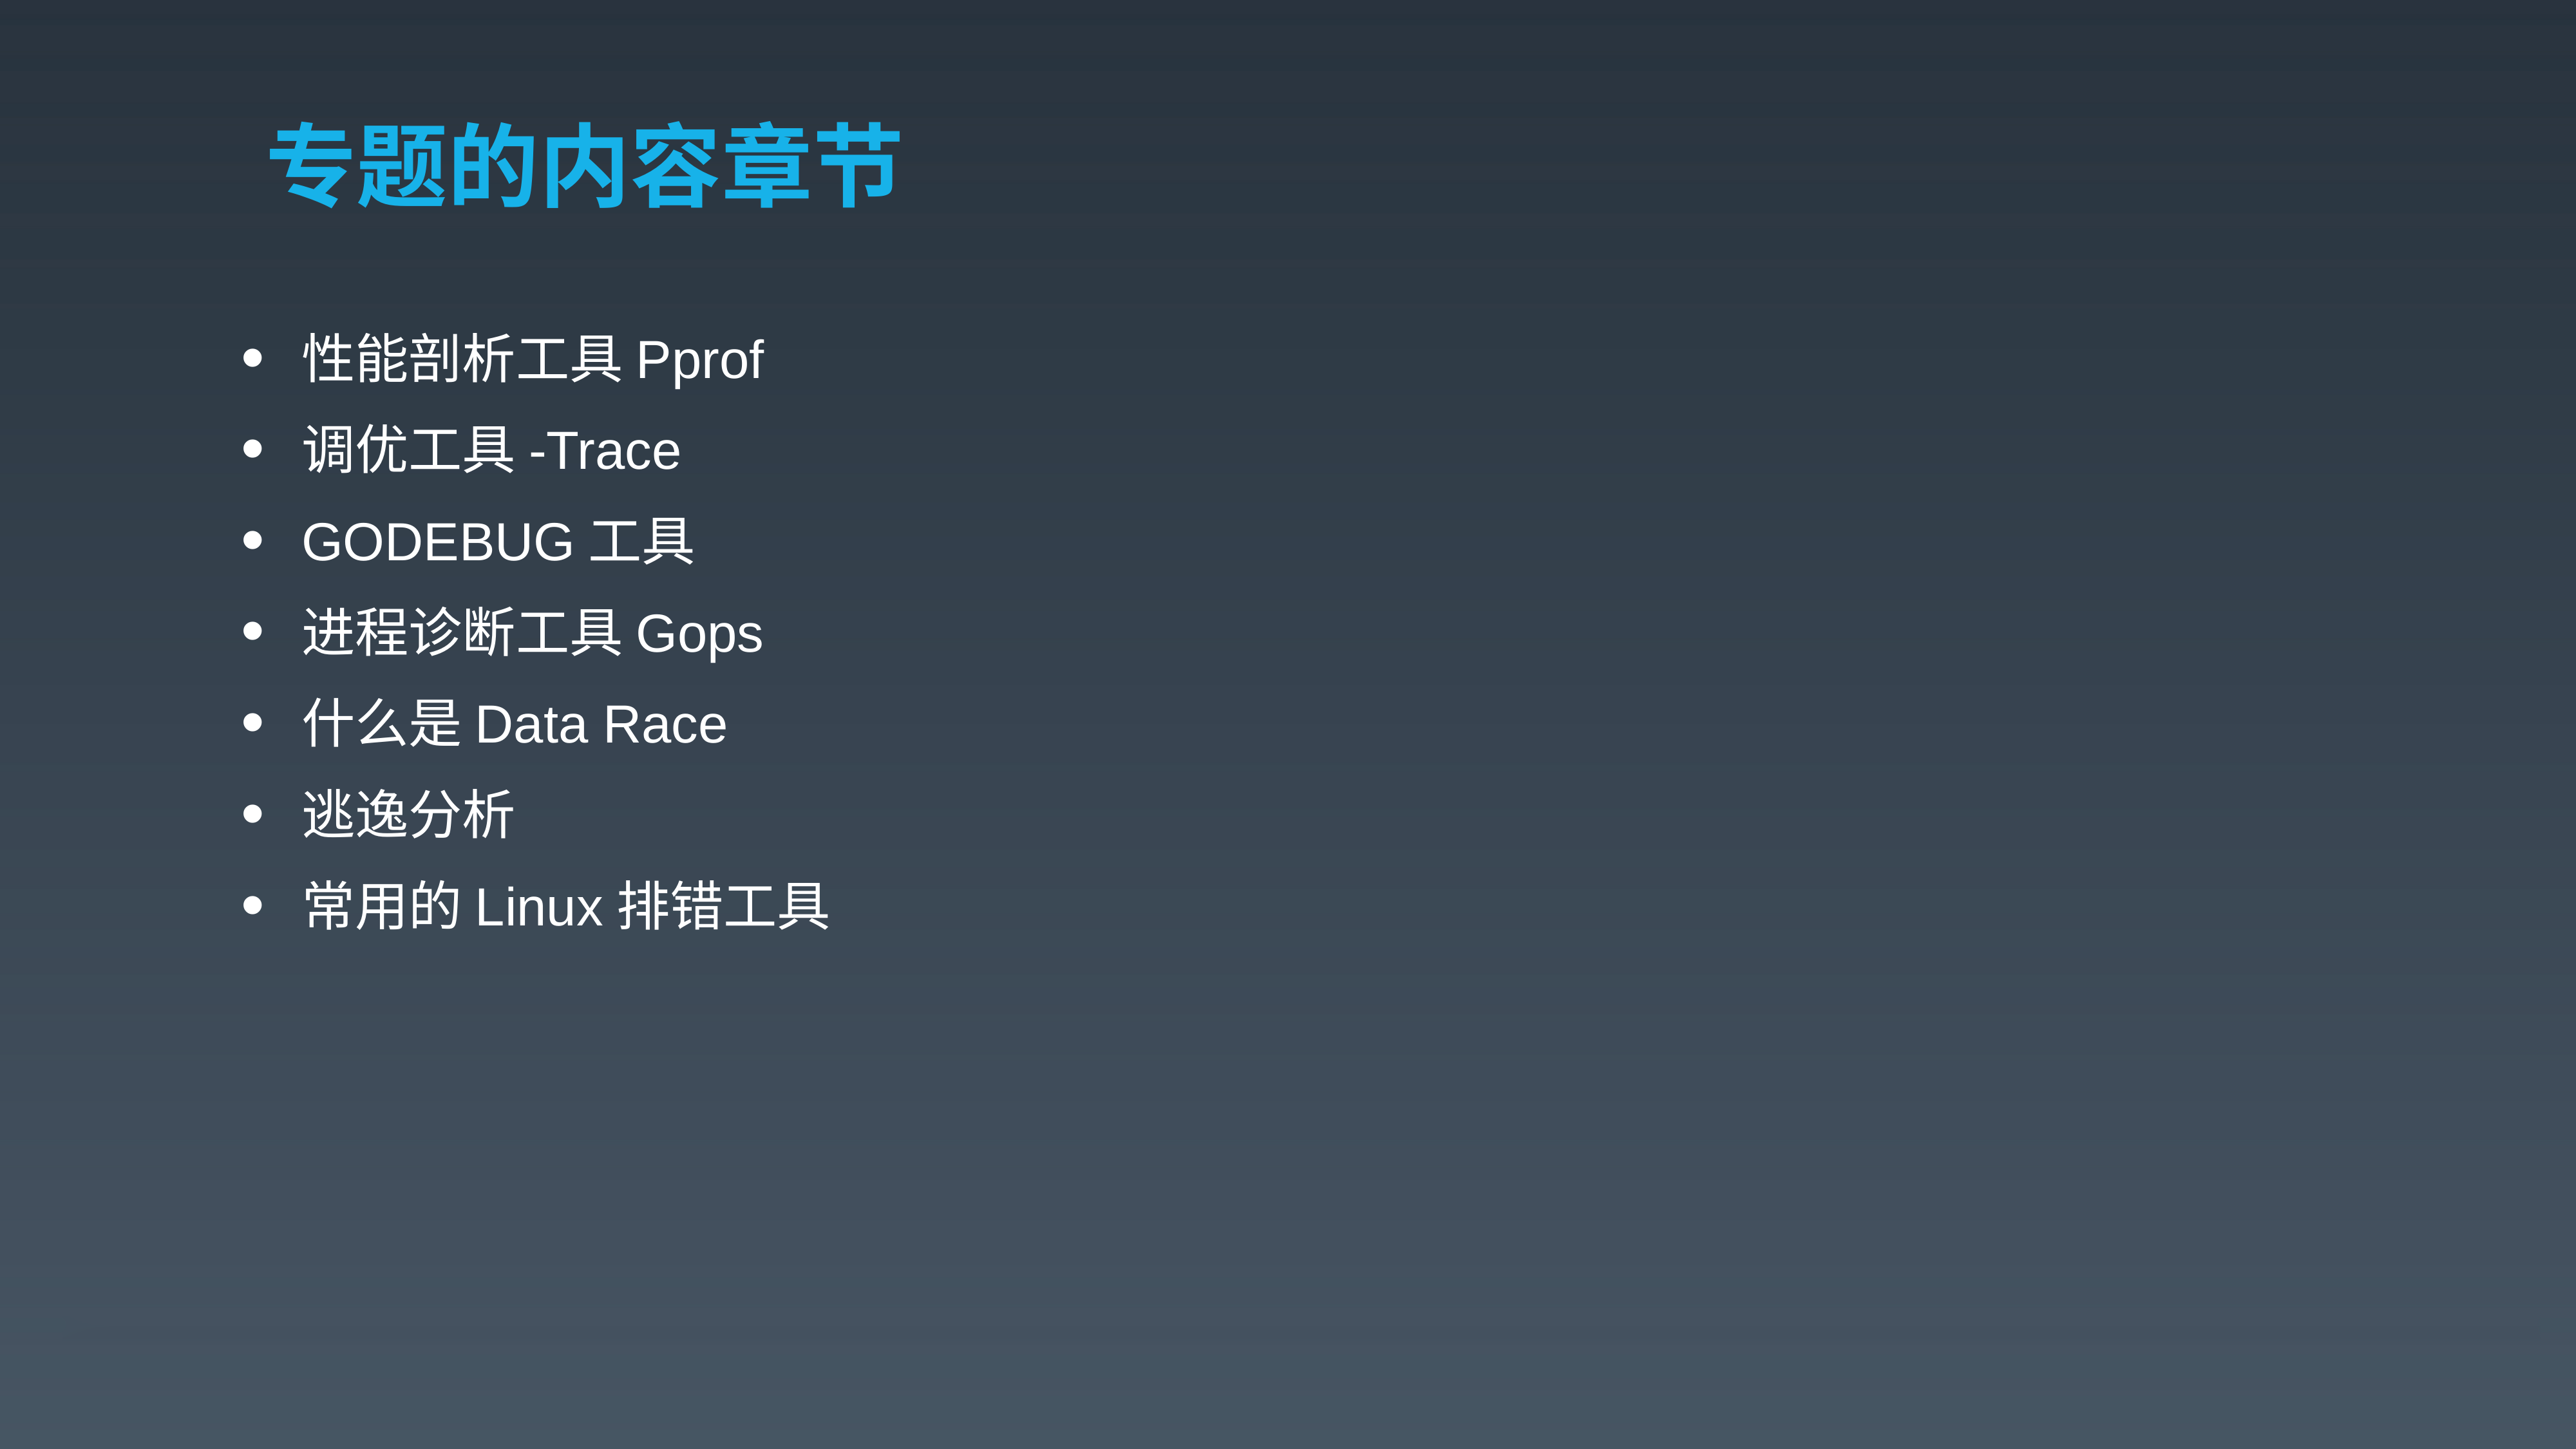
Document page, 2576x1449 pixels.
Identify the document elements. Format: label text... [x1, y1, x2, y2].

title 专题的内容章节 [260, 103, 2316, 243]
picture [0, 0, 2576, 1449]
text_box 性能剖析工具Pprof 调优工具-Trace GODEBUG工具 进程诊断工具Gops 什么是Data Race 逃逸分析 常用的Linux排错工具 [236, 319, 2291, 942]
